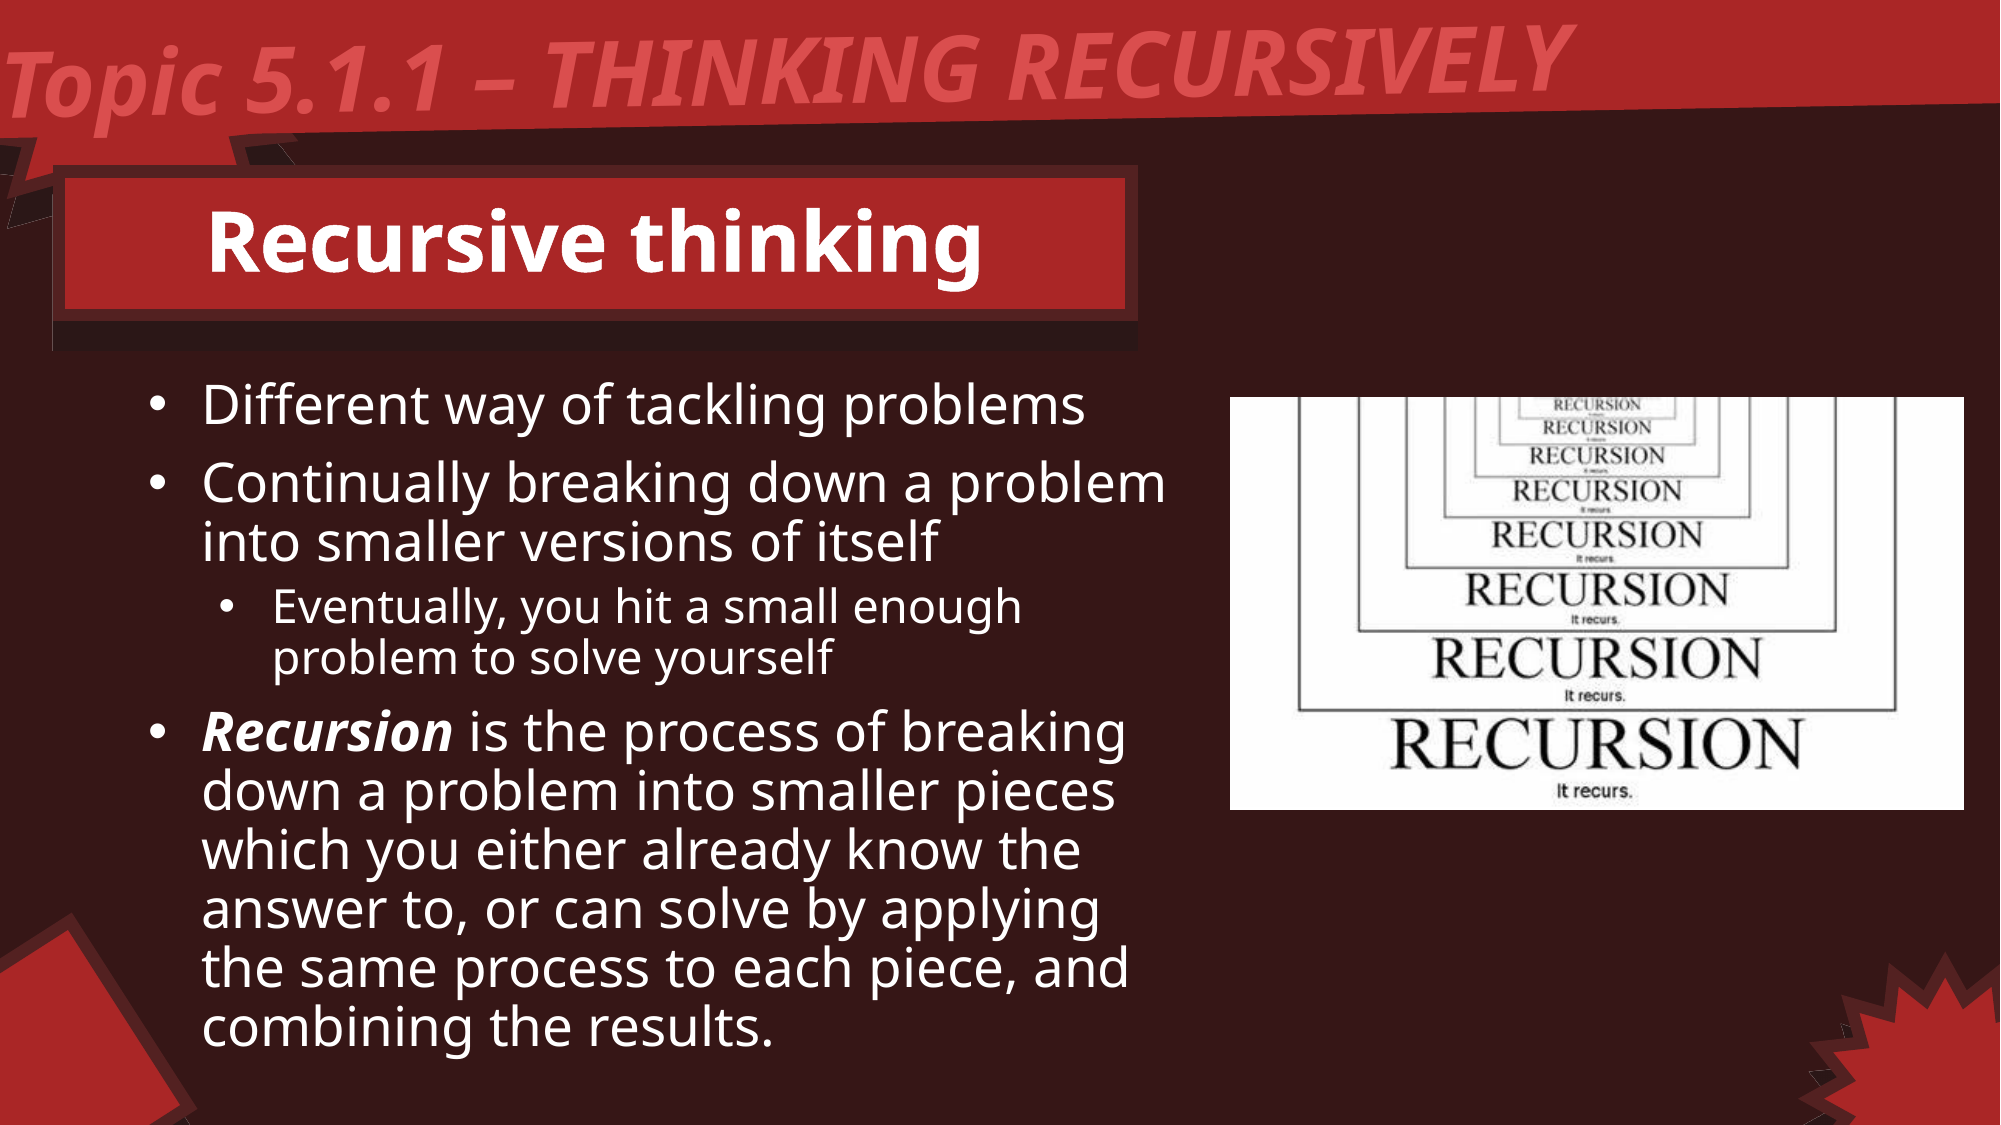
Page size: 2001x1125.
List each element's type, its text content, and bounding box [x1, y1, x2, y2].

text_box [0, 919, 192, 1125]
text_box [0, 0, 2000, 126]
subtitle Different way of tackling problems Continually breaking down a problem into smaller versions of itself Eventually, you hit a small enough problem to solve yourself Recursion is the process of breaking down a problem into smaller pieces which you either already know the answer to, or can solve by applying the same process to each piece, and combining the results. [133, 369, 1185, 1078]
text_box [58, 170, 1132, 399]
text_box [1807, 961, 2000, 1125]
text_box [0, 134, 290, 193]
picture [1229, 397, 1965, 811]
